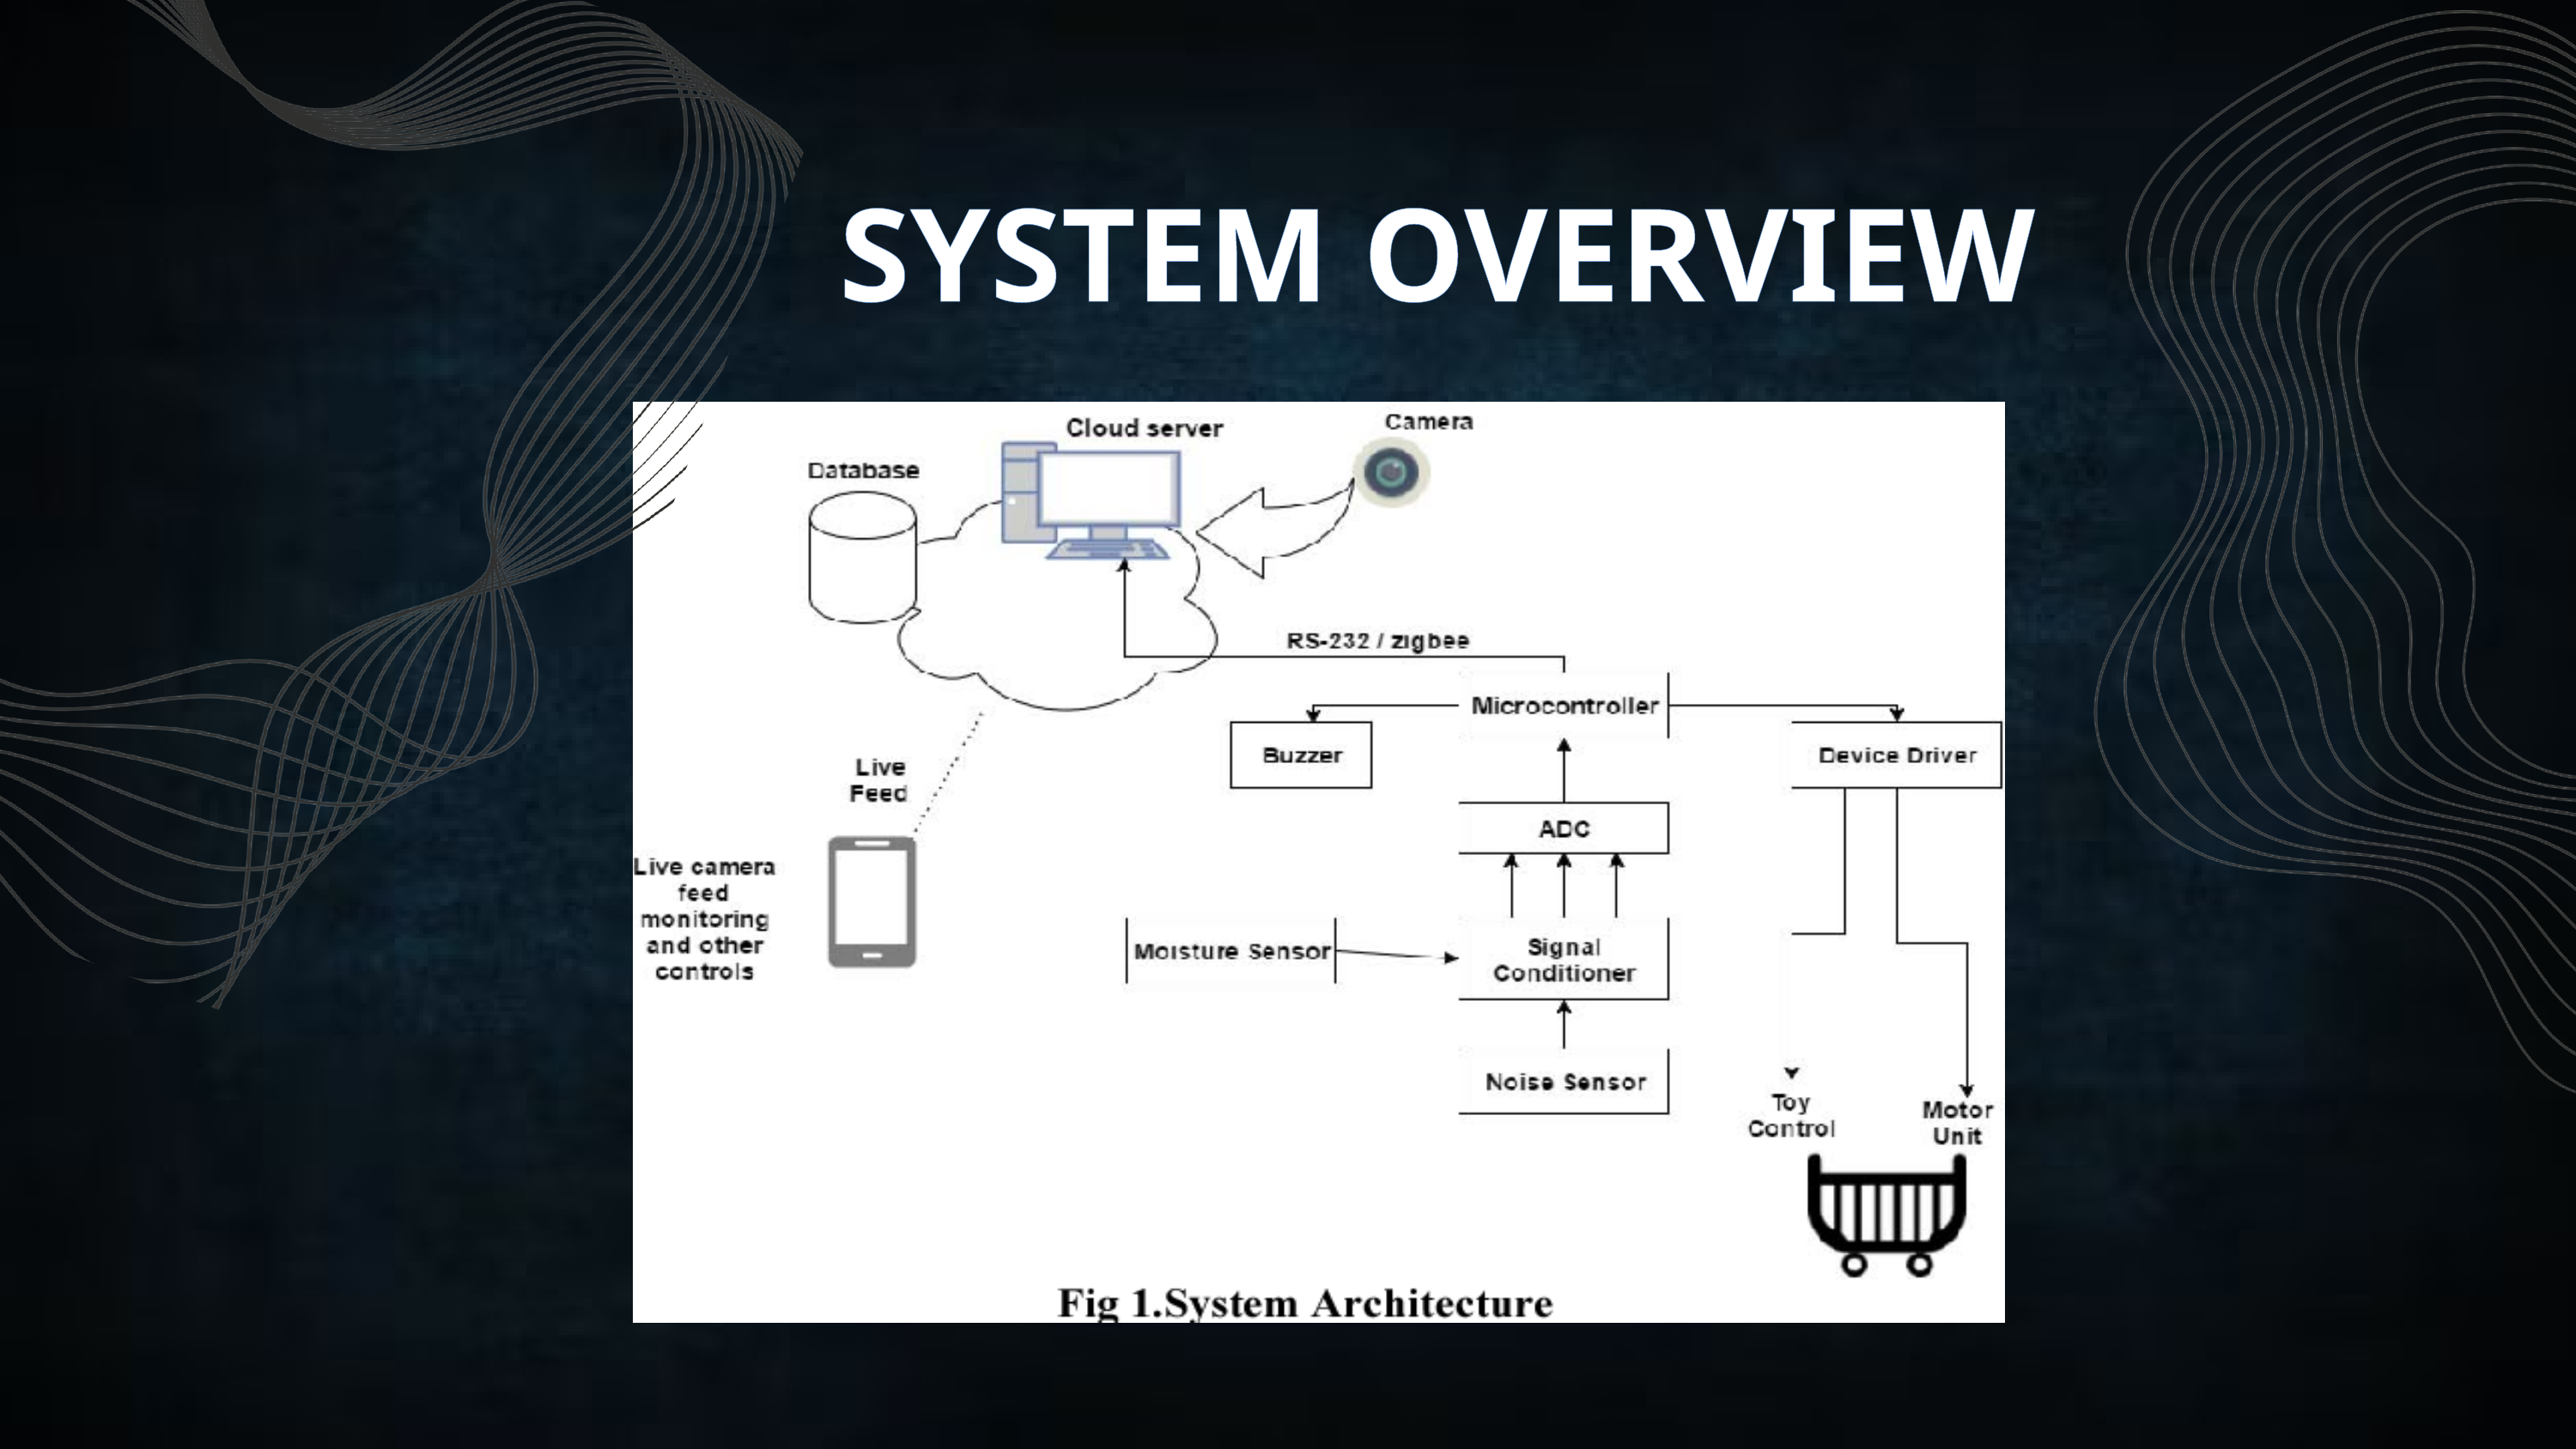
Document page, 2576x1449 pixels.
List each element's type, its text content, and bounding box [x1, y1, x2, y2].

text_box SYSTEM OVERVIEW [826, 166, 2093, 334]
picture [0, 0, 2576, 1449]
text_box [0, 0, 827, 1097]
text_box [2093, 0, 2576, 1096]
